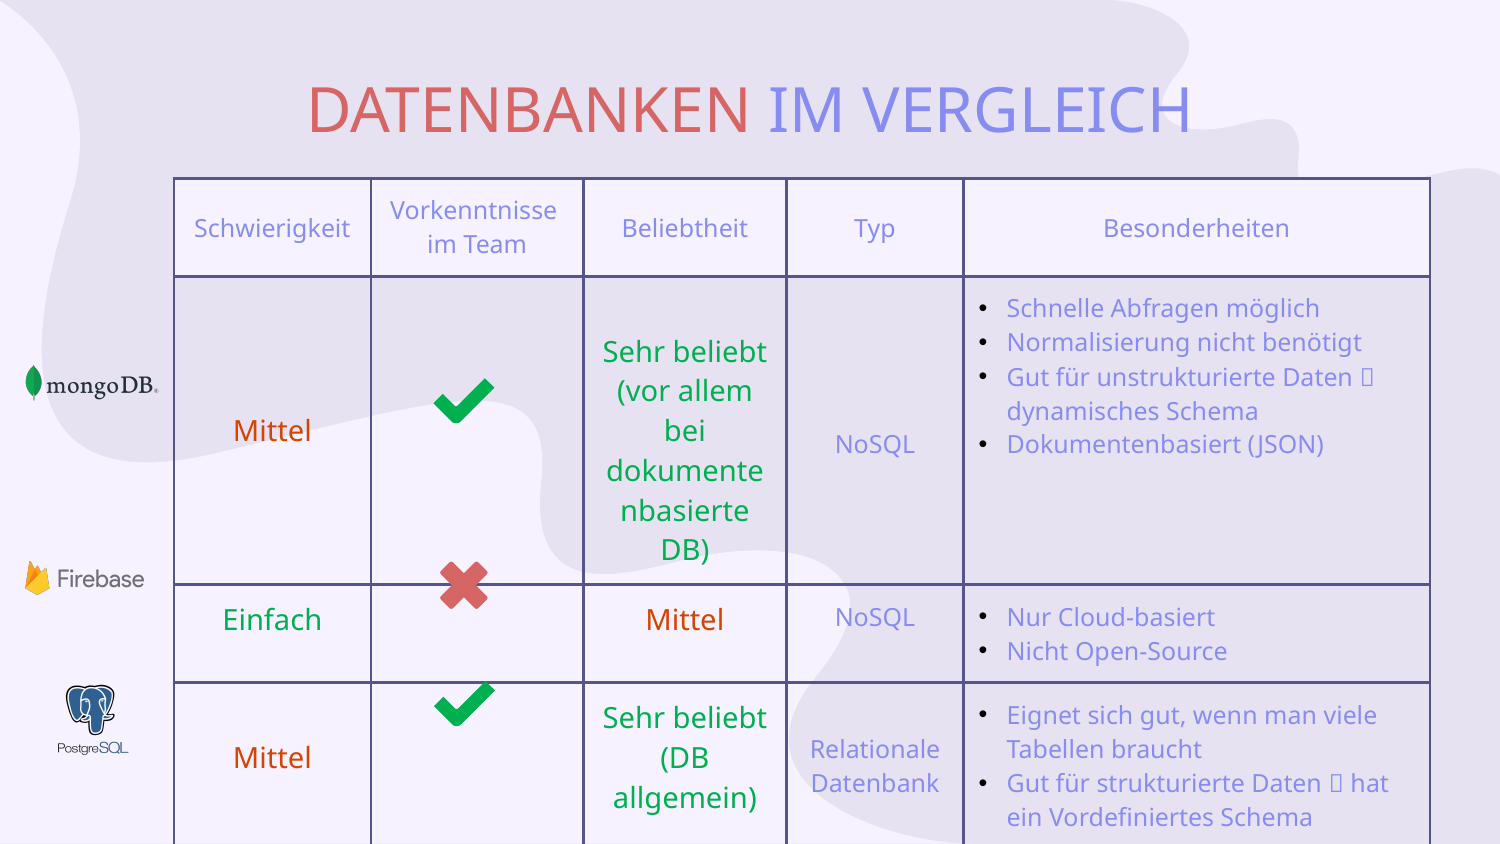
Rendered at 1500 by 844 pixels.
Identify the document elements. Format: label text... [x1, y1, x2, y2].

table_cell Sehr beliebt (vor allem bei dokumentenbasierte DB) [585, 278, 785, 583]
table_cell Einfach [175, 586, 370, 681]
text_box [433, 377, 495, 424]
text_box [440, 561, 488, 609]
table_cell Sehr beliebt (DB allgemein) [585, 684, 785, 844]
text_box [433, 680, 496, 727]
table_cell Relationale Datenbank [788, 684, 962, 844]
title DATENBANKEN IM VERGLEICH [118, 55, 1382, 150]
table_header Besonderheiten [965, 180, 1429, 275]
table_cell Schnelle Abfragen möglich Normalisierung nicht benötigt Gut für unstrukturierte Daten  dynamisches Schema Dokumentenbasiert (JSON) [965, 278, 1429, 583]
table_cell NoSQL [788, 586, 962, 681]
table_header Typ [788, 180, 962, 275]
table_cell Mittel [175, 278, 370, 583]
table_cell Mittel [175, 684, 370, 844]
table_header Beliebtheit [585, 180, 785, 275]
table_cell NoSQL [788, 278, 962, 583]
table_cell [372, 586, 582, 681]
table_cell [372, 684, 582, 844]
picture [24, 561, 144, 596]
picture [50, 680, 133, 756]
table_cell Mittel [585, 586, 785, 681]
table_cell Nur Cloud-basiert Nicht Open-Source [965, 586, 1429, 681]
table_cell [372, 278, 582, 583]
table_header Vorkenntnisse im Team [372, 180, 582, 275]
picture [24, 364, 160, 401]
table_header Schwierigkeit [175, 180, 370, 275]
table_cell Eignet sich gut, wenn man viele Tabellen braucht Gut für strukturierte Daten  hat ein Vordefiniertes Schema [965, 684, 1429, 844]
